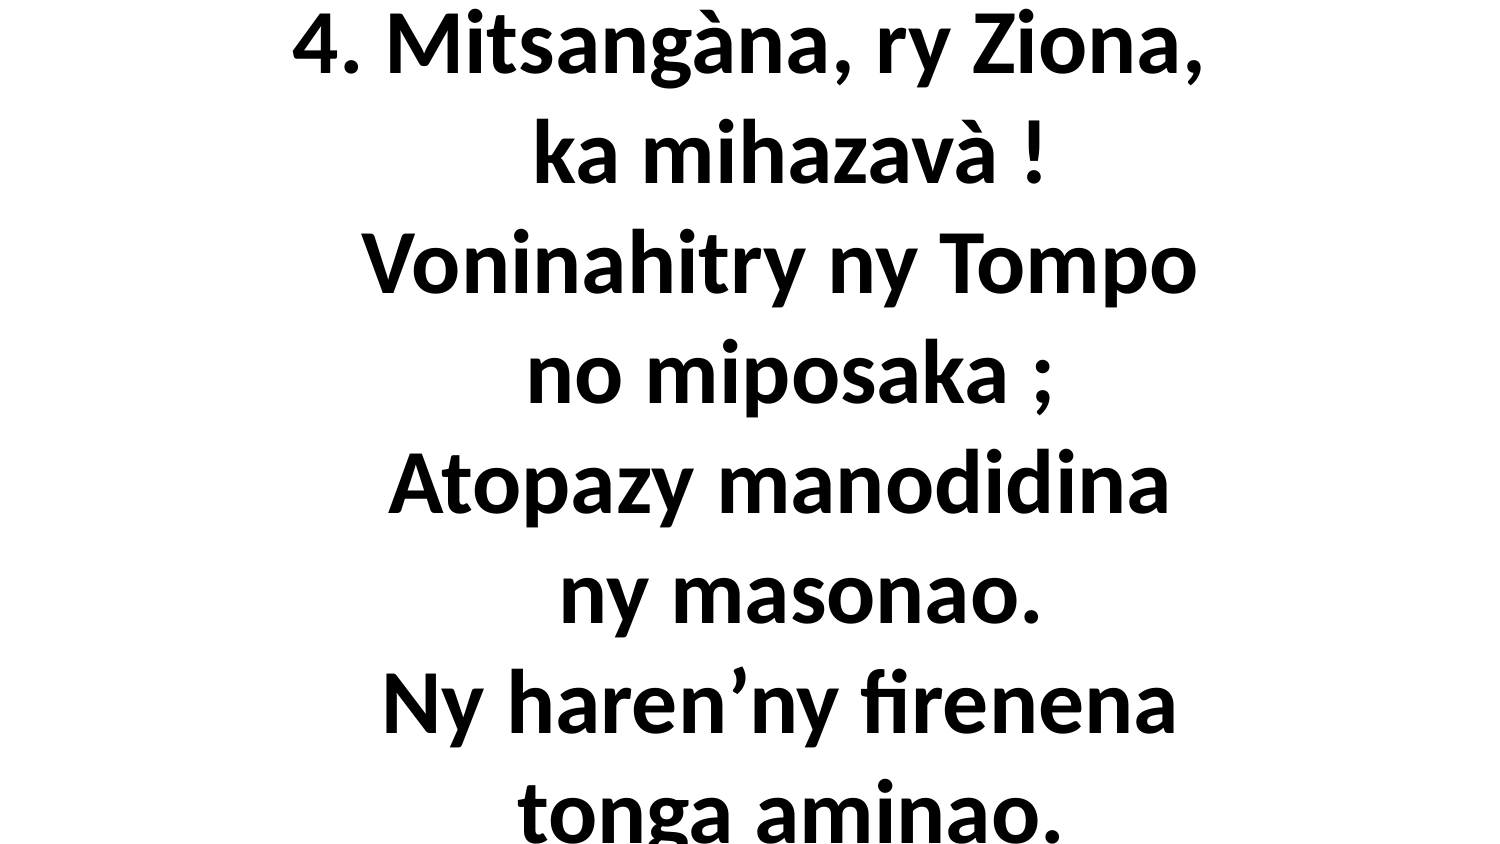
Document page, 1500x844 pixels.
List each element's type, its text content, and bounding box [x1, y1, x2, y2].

title 4. Mitsangàna, ry Ziona, ka mihazavà ! Voninahitry ny Tompo no miposaka ; Atopazy manodidina ny masonao. Ny haren’ny firenena tonga aminao. [0, 0, 1500, 844]
